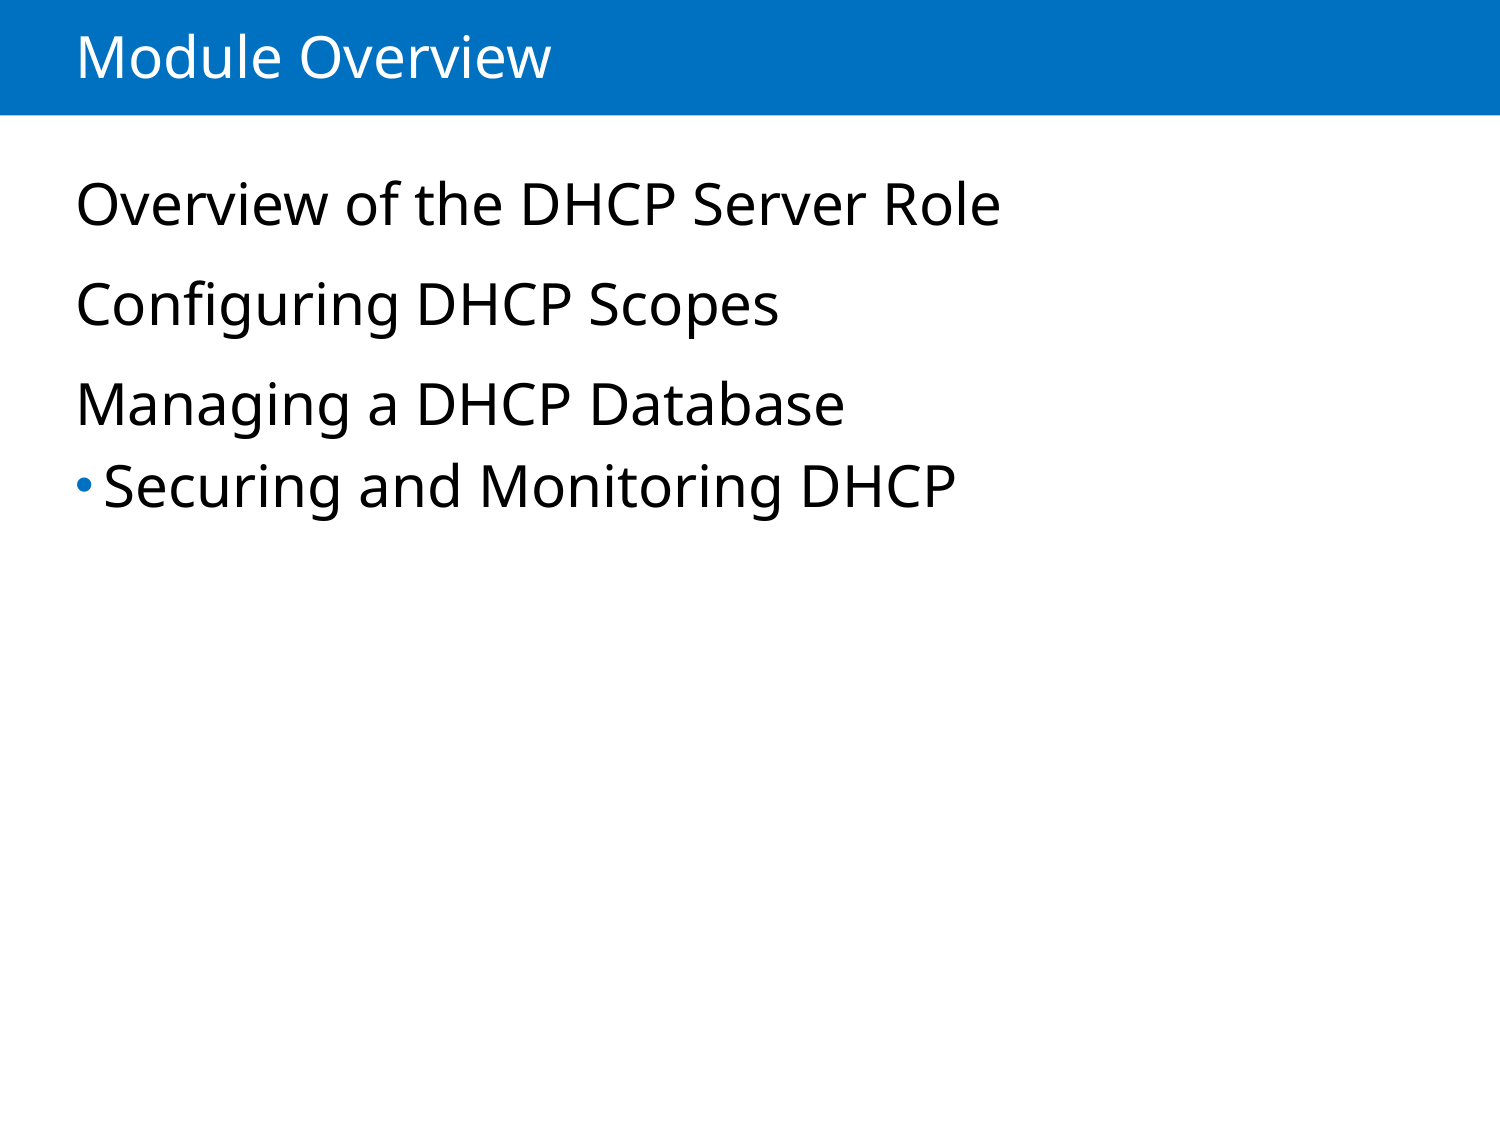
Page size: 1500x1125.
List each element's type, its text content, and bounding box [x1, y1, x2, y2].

title Module Overview [75, 0, 1351, 122]
list Overview of the DHCP Server Role Configuring DHCP Scopes Managing a DHCP Database Securing and Monitoring DHCP [74, 167, 1408, 1013]
